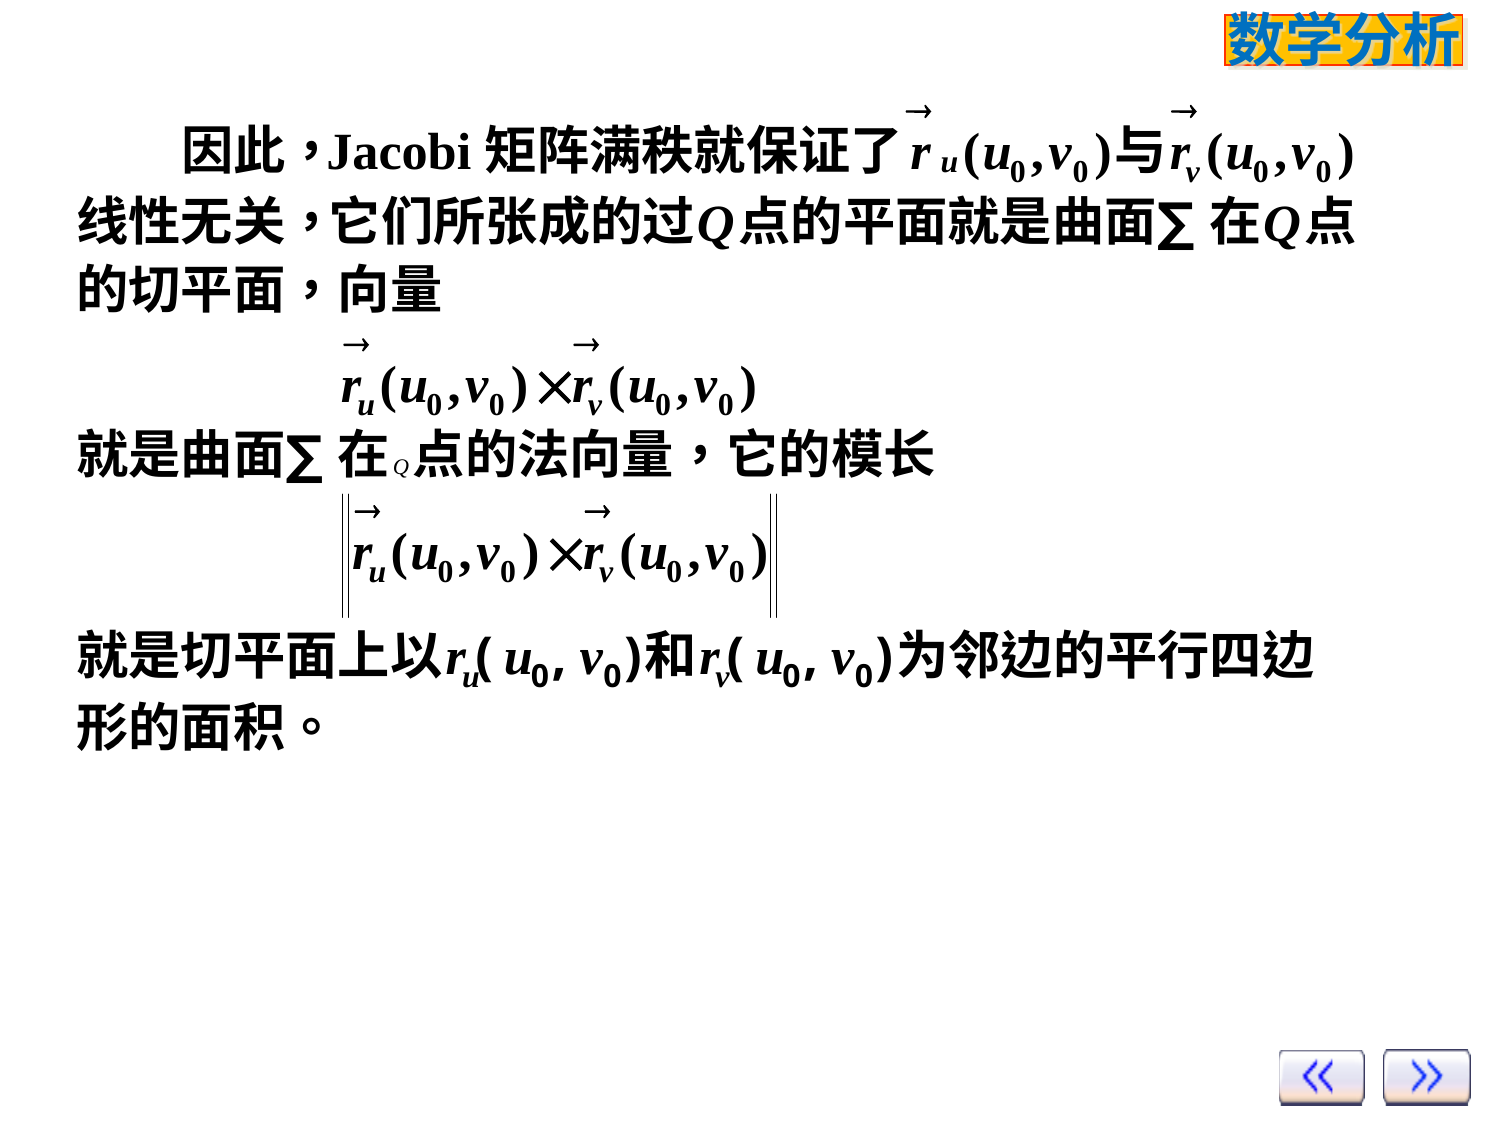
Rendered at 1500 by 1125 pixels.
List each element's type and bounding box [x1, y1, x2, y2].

text_box [76, 90, 1358, 827]
picture [1383, 1049, 1471, 1106]
picture [1279, 1050, 1365, 1106]
